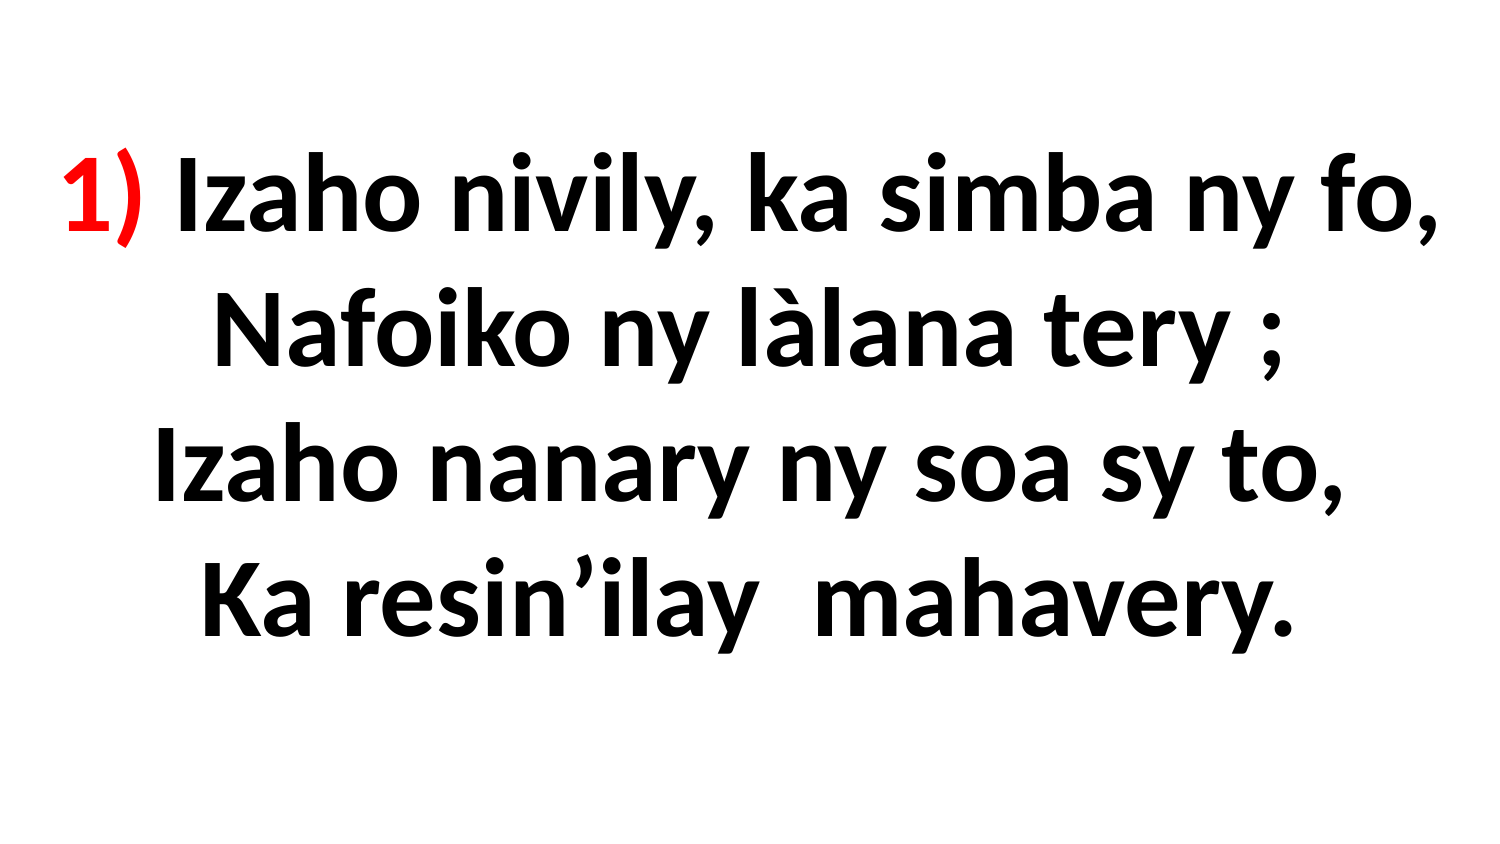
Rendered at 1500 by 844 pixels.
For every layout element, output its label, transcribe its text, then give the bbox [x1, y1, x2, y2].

title 1) Izaho nivily, ka simba ny fo, Nafoiko ny làlana tery ; Izaho nanary ny soa sy to, Ka resin’ilay mahavery. [0, 309, 1500, 470]
